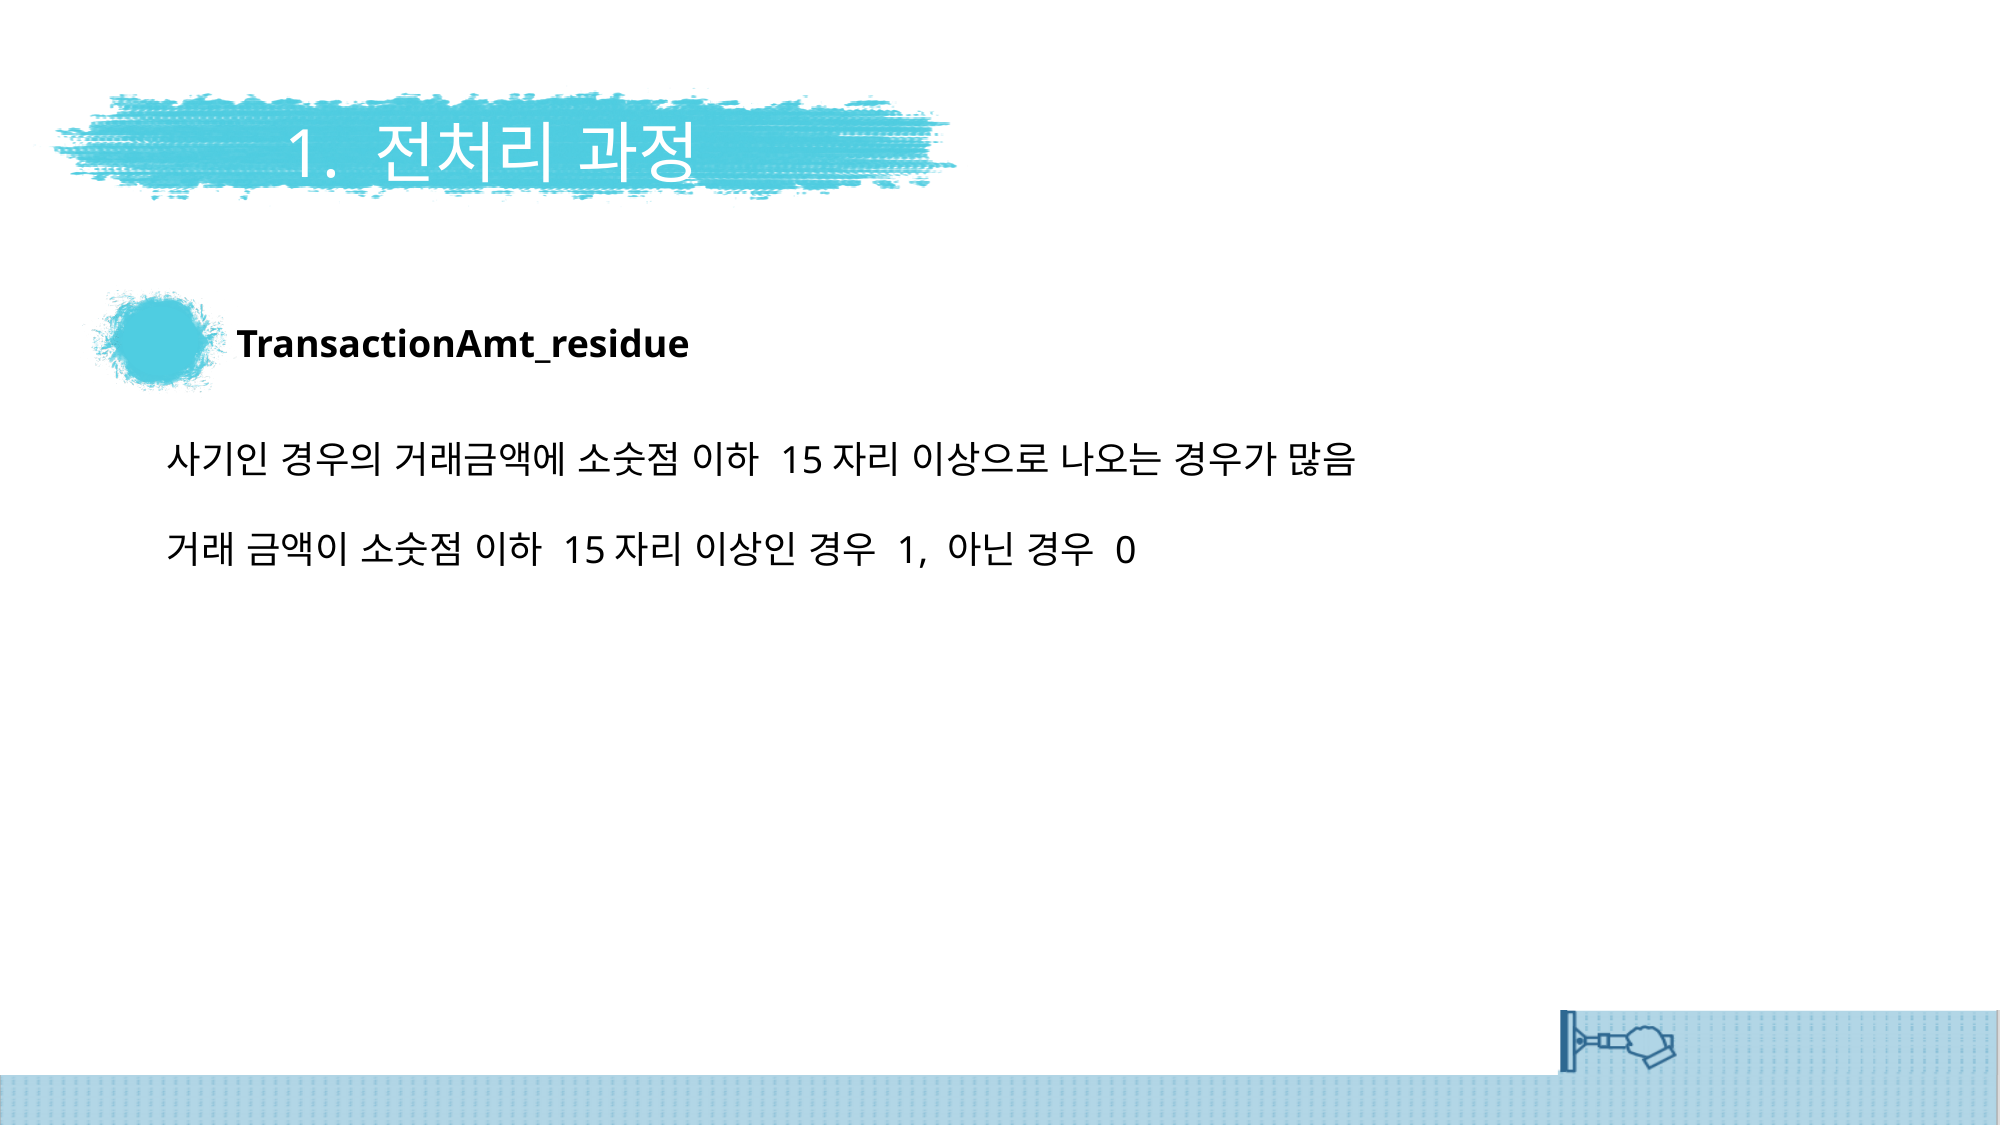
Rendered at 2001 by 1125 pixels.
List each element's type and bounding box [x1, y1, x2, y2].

text_box [67, 281, 1600, 581]
picture [14, 49, 1028, 252]
text_box [0, 1010, 2000, 1125]
